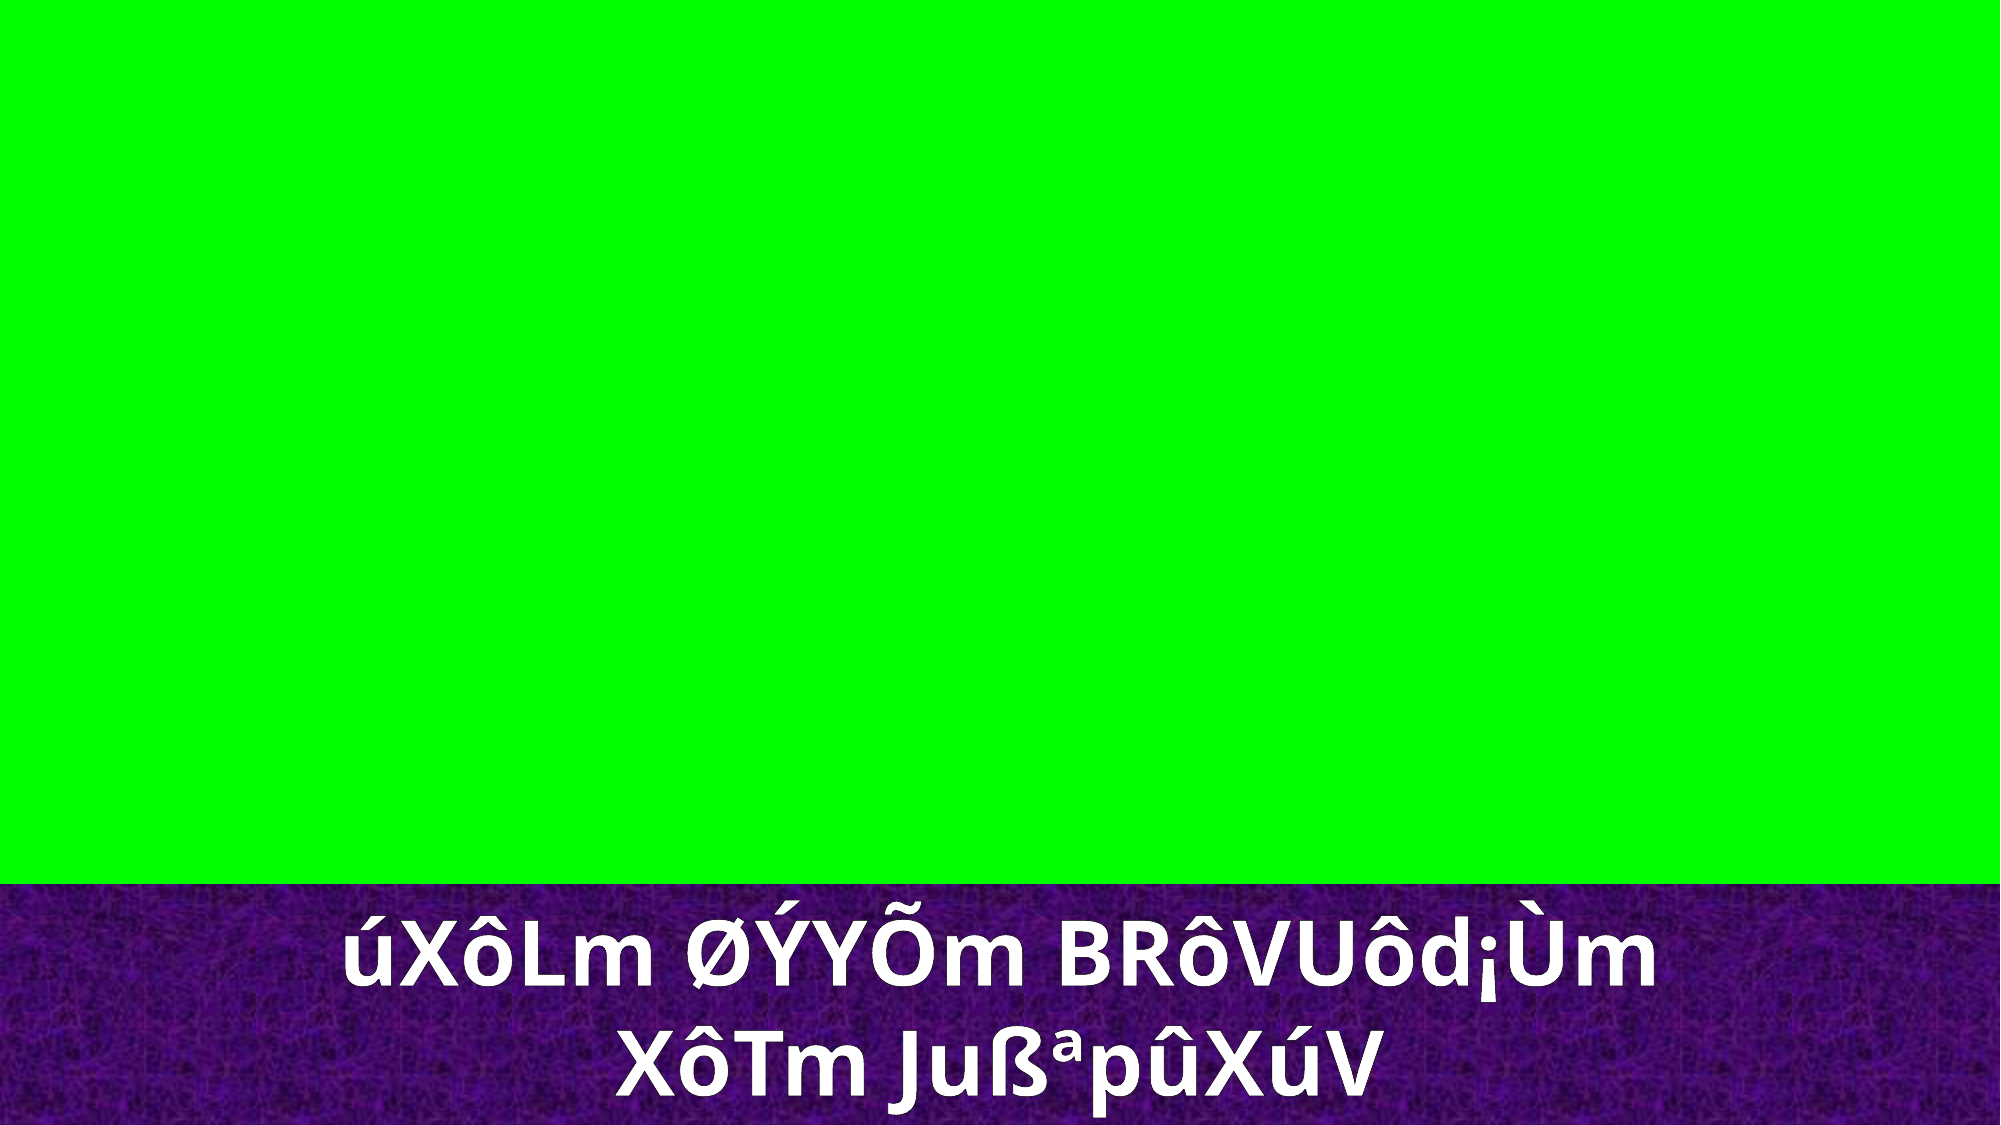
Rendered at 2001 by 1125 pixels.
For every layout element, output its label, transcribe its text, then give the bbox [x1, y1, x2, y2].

text_box úXôLm ØÝYÕm BRôVUôd¡Ùm XôTm JußªpûXúV [0, 886, 2000, 1122]
